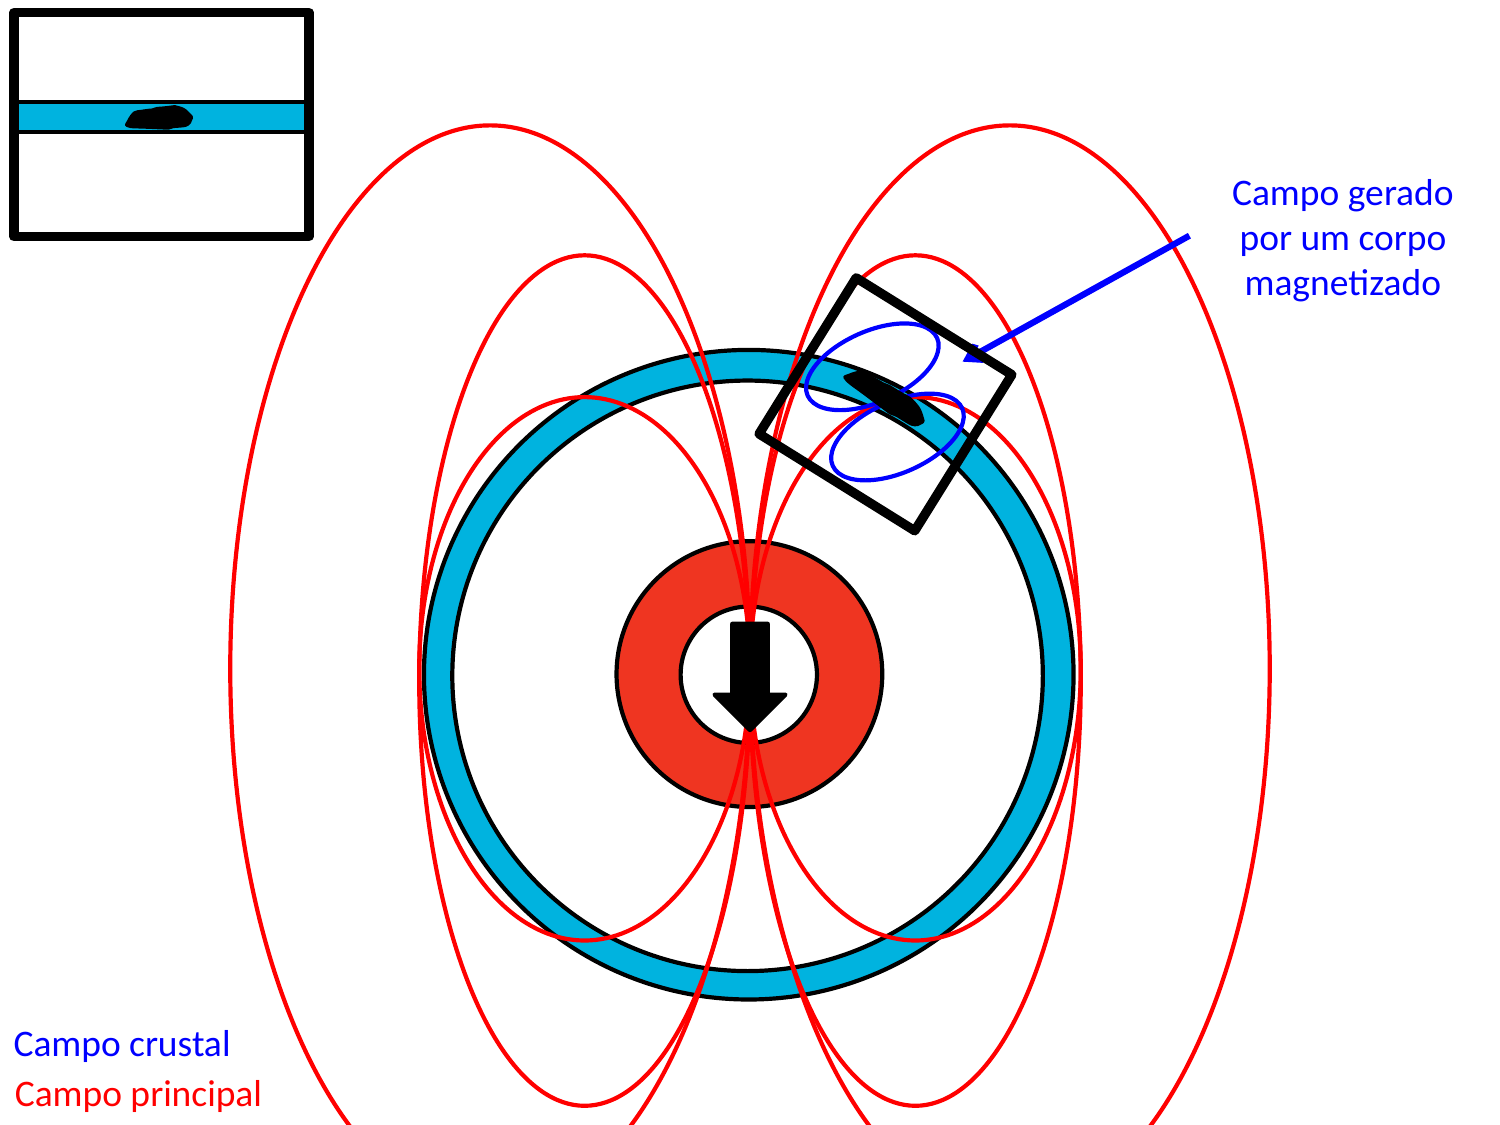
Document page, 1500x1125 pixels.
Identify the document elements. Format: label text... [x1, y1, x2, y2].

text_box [229, 125, 1270, 1125]
text_box [12, 11, 311, 239]
text_box Campo principal [0, 1072, 224, 1122]
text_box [962, 236, 1190, 362]
text_box Campo crustal [0, 1011, 224, 1072]
text_box Campo gerado por um corpo magnetizado [1276, 160, 1497, 311]
text_box [125, 105, 194, 130]
